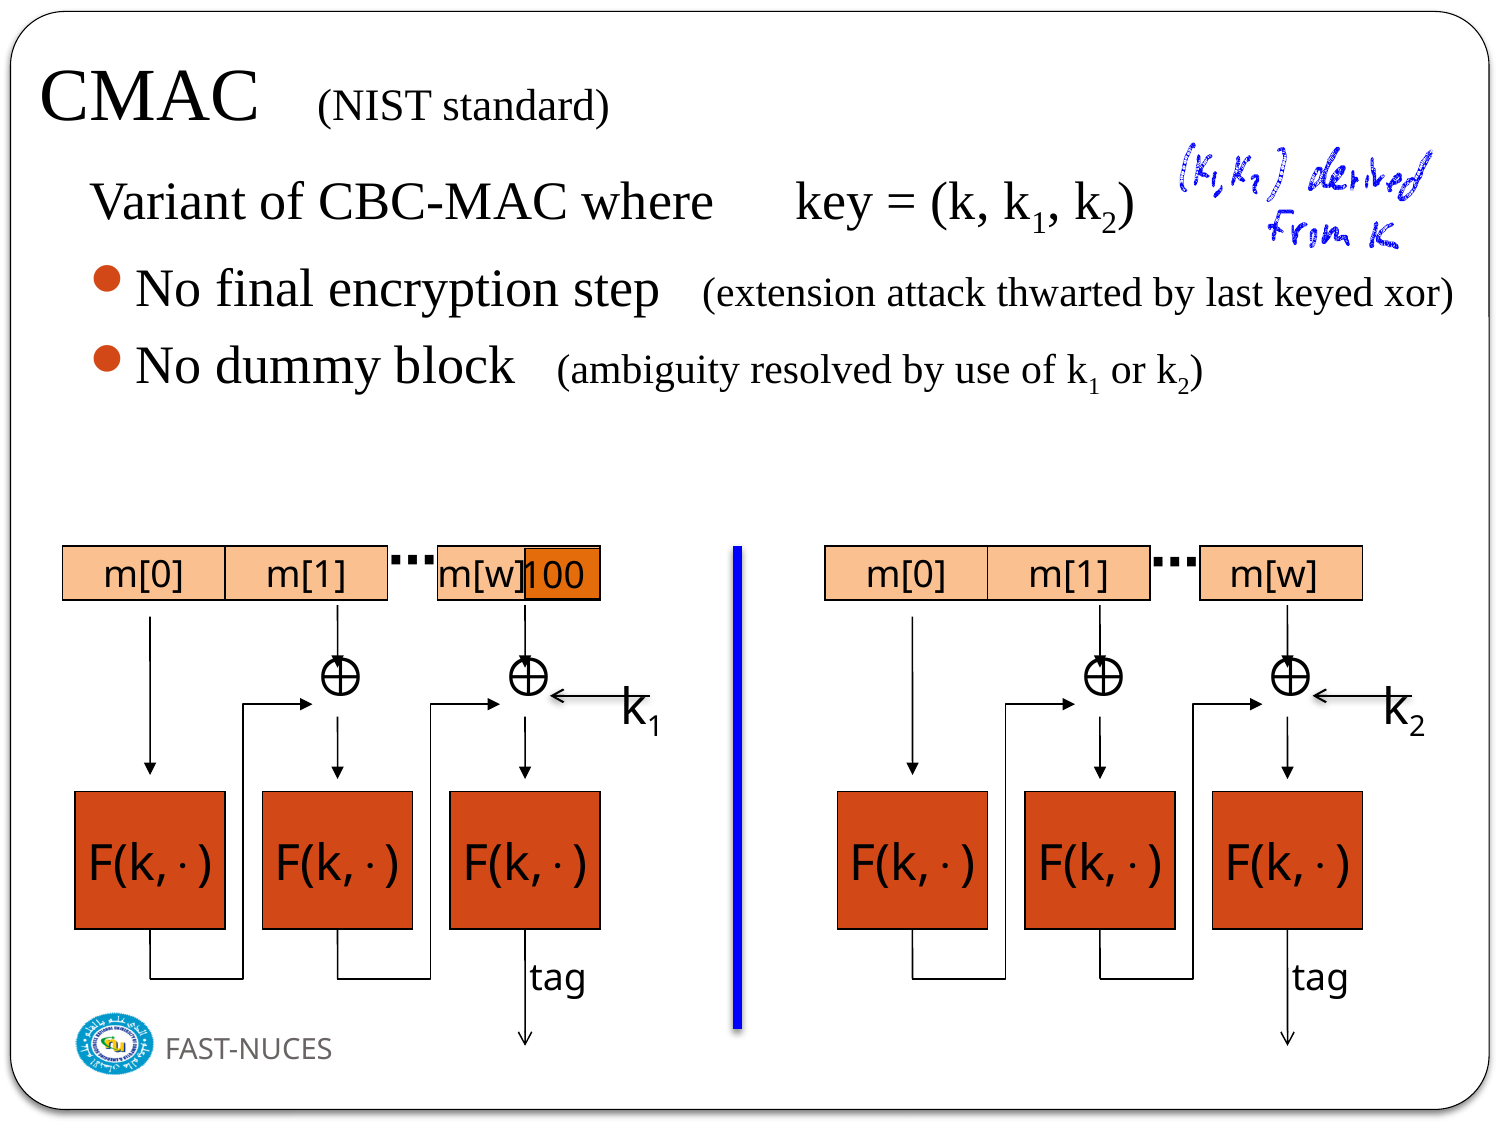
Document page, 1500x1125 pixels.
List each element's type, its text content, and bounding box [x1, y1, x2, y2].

text_box [1099, 704, 1255, 980]
text_box  [1249, 622, 1333, 717]
text_box tag [1277, 945, 1365, 1006]
text_box k2 [1367, 667, 1441, 751]
text_box m[1] [987, 545, 1150, 600]
text_box  [1062, 622, 1145, 717]
text_box m[w] [437, 545, 600, 600]
text_box m[0] [824, 545, 987, 600]
text_box F(k,) [74, 791, 225, 930]
picture [74, 1012, 154, 1076]
text_box [1280, 1006, 1295, 1046]
text_box ⋯ [1135, 522, 1215, 597]
text_box [337, 704, 493, 980]
text_box F(k,) [837, 791, 988, 930]
text_box [149, 697, 313, 980]
text_box [518, 716, 532, 780]
text_box m[0] [62, 545, 224, 600]
text_box [1281, 605, 1294, 668]
text_box F(k,) [449, 791, 600, 930]
picture [1175, 137, 1438, 255]
text_box F(k,) [262, 791, 413, 930]
text_box m[w] [1199, 545, 1363, 600]
text_box [1093, 716, 1107, 780]
text_box [331, 716, 344, 780]
text_box [906, 616, 919, 775]
text_box 100 [524, 548, 600, 599]
text_box [143, 616, 157, 775]
text_box [331, 605, 344, 668]
title CMAC (NIST standard) [24, 37, 1488, 150]
footer FAST-NUCES [150, 1012, 800, 1088]
list Variant of CBC-MAC where key = (k, k1, k2) No final encryption step (extension attack thwarted by last keyed xor) No dummy block (ambiguity resolved by use of k1 or k2) [75, 158, 1500, 496]
text_box  [299, 622, 383, 717]
text_box F(k,) [1024, 791, 1175, 930]
text_box ⋯ [372, 519, 453, 595]
text_box F(k,) [1212, 791, 1363, 930]
text_box k1 [605, 667, 679, 751]
text_box  [487, 622, 570, 717]
text_box [518, 605, 532, 668]
text_box [912, 697, 1075, 980]
text_box [1281, 716, 1294, 780]
picture [92, 1026, 138, 1062]
text_box m[1] [224, 545, 388, 600]
text_box tag [514, 945, 602, 1006]
text_box [1093, 605, 1107, 668]
